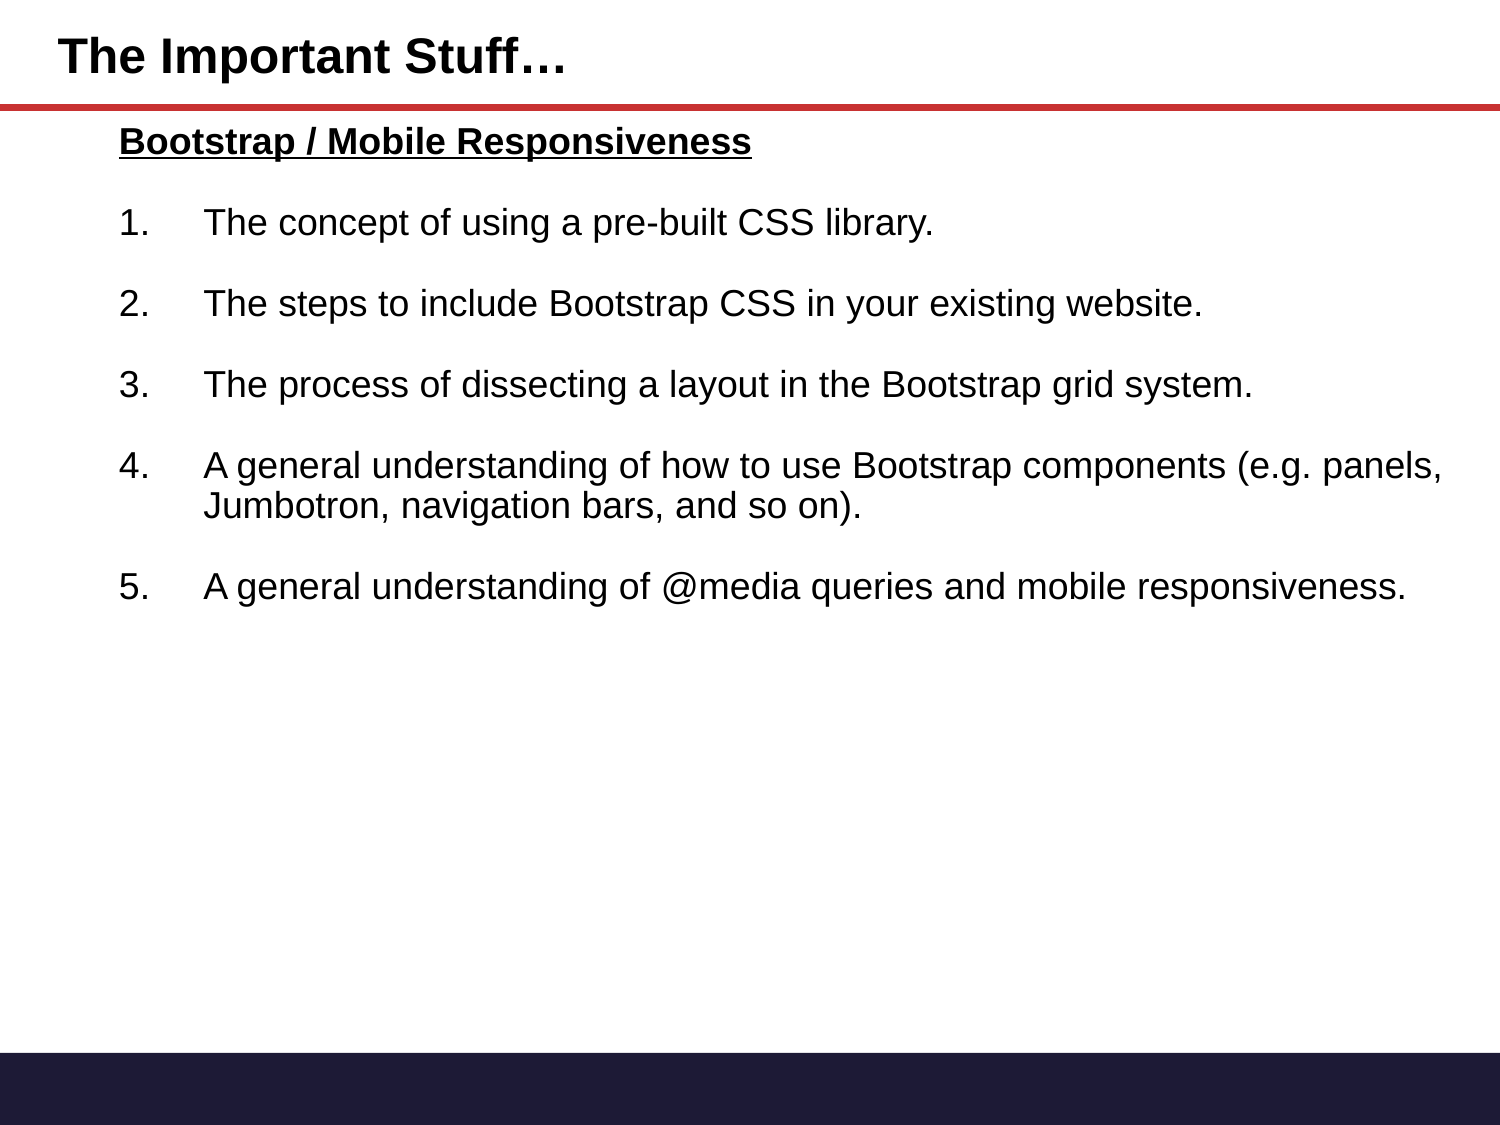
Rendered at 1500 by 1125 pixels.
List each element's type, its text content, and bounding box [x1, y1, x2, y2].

text_box The Important Stuff… [49, 16, 1188, 91]
text_box Bootstrap / Mobile Responsiveness The concept of using a pre-built CSS library. The steps to include Bootstrap CSS in your existing website. The process of dissecting a layout in the Bootstrap grid system. A general understanding of how to use Bootstrap components (e.g. panels, Jumbotron, navigation bars, and so on). A general understanding of @media queries and mobile responsiveness. [73, 114, 1483, 615]
